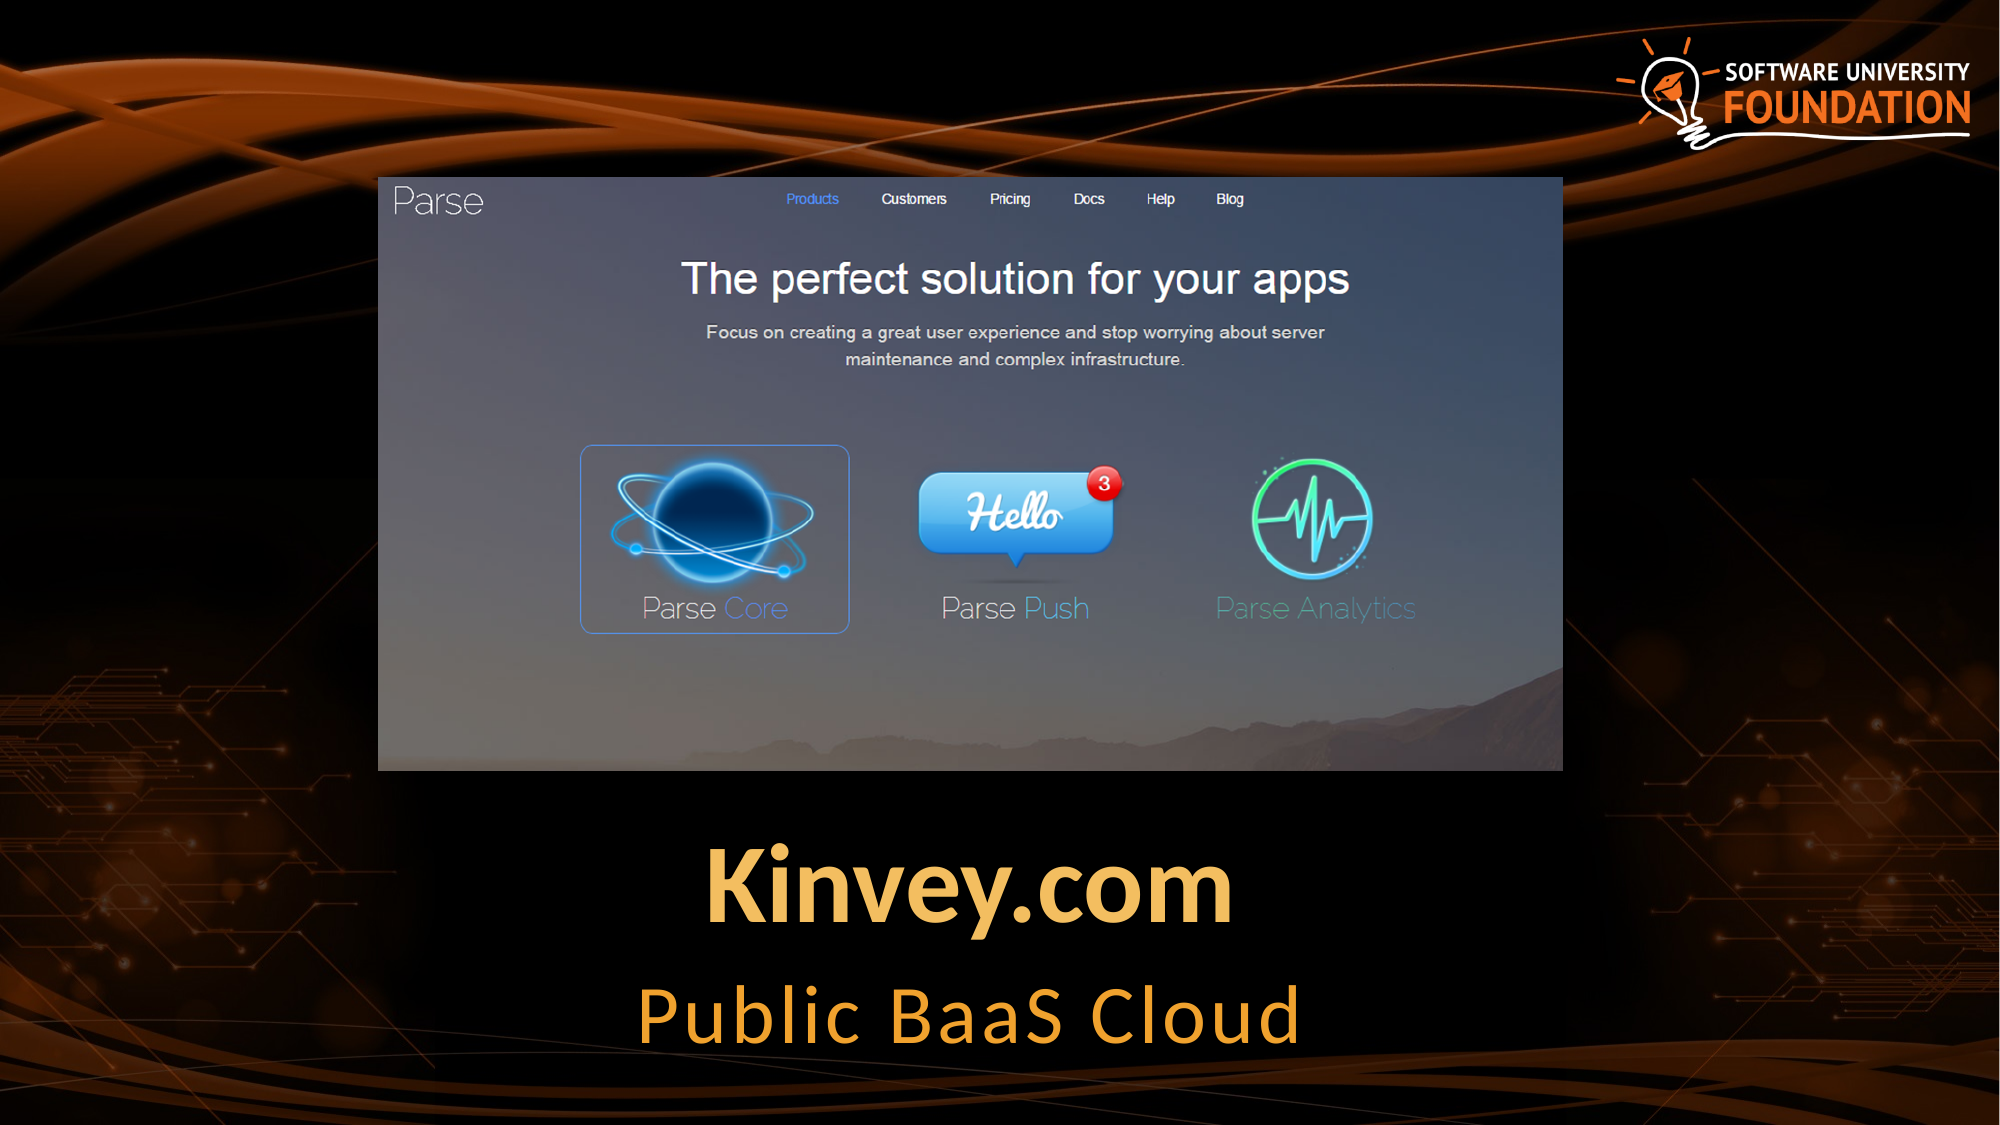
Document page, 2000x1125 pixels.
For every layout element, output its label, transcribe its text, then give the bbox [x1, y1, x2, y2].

picture [0, 0, 2000, 1125]
title Kinvey.com [237, 818, 1704, 949]
list Public BaaS Cloud [237, 949, 1704, 1068]
